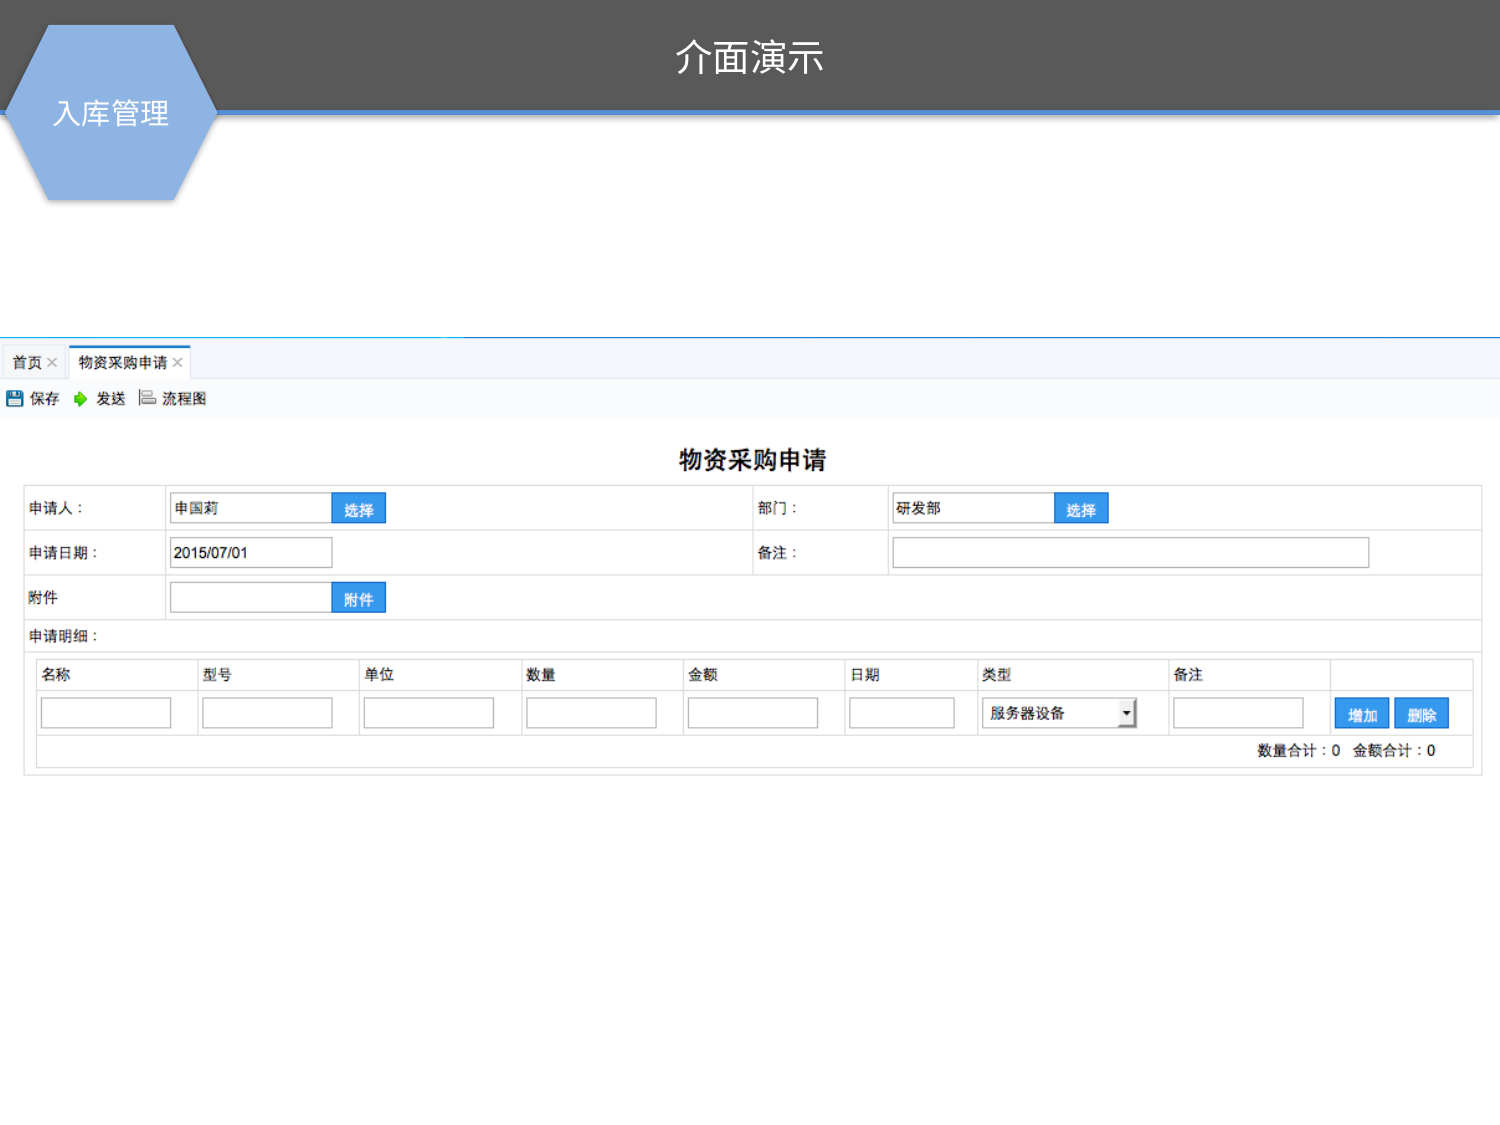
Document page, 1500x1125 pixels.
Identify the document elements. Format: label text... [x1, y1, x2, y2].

text_box 入库管理 [8, 121, 215, 201]
text_box 入库管理 [4, 24, 218, 111]
text_box 介面演示 [0, 0, 1500, 110]
picture [0, 337, 1500, 788]
